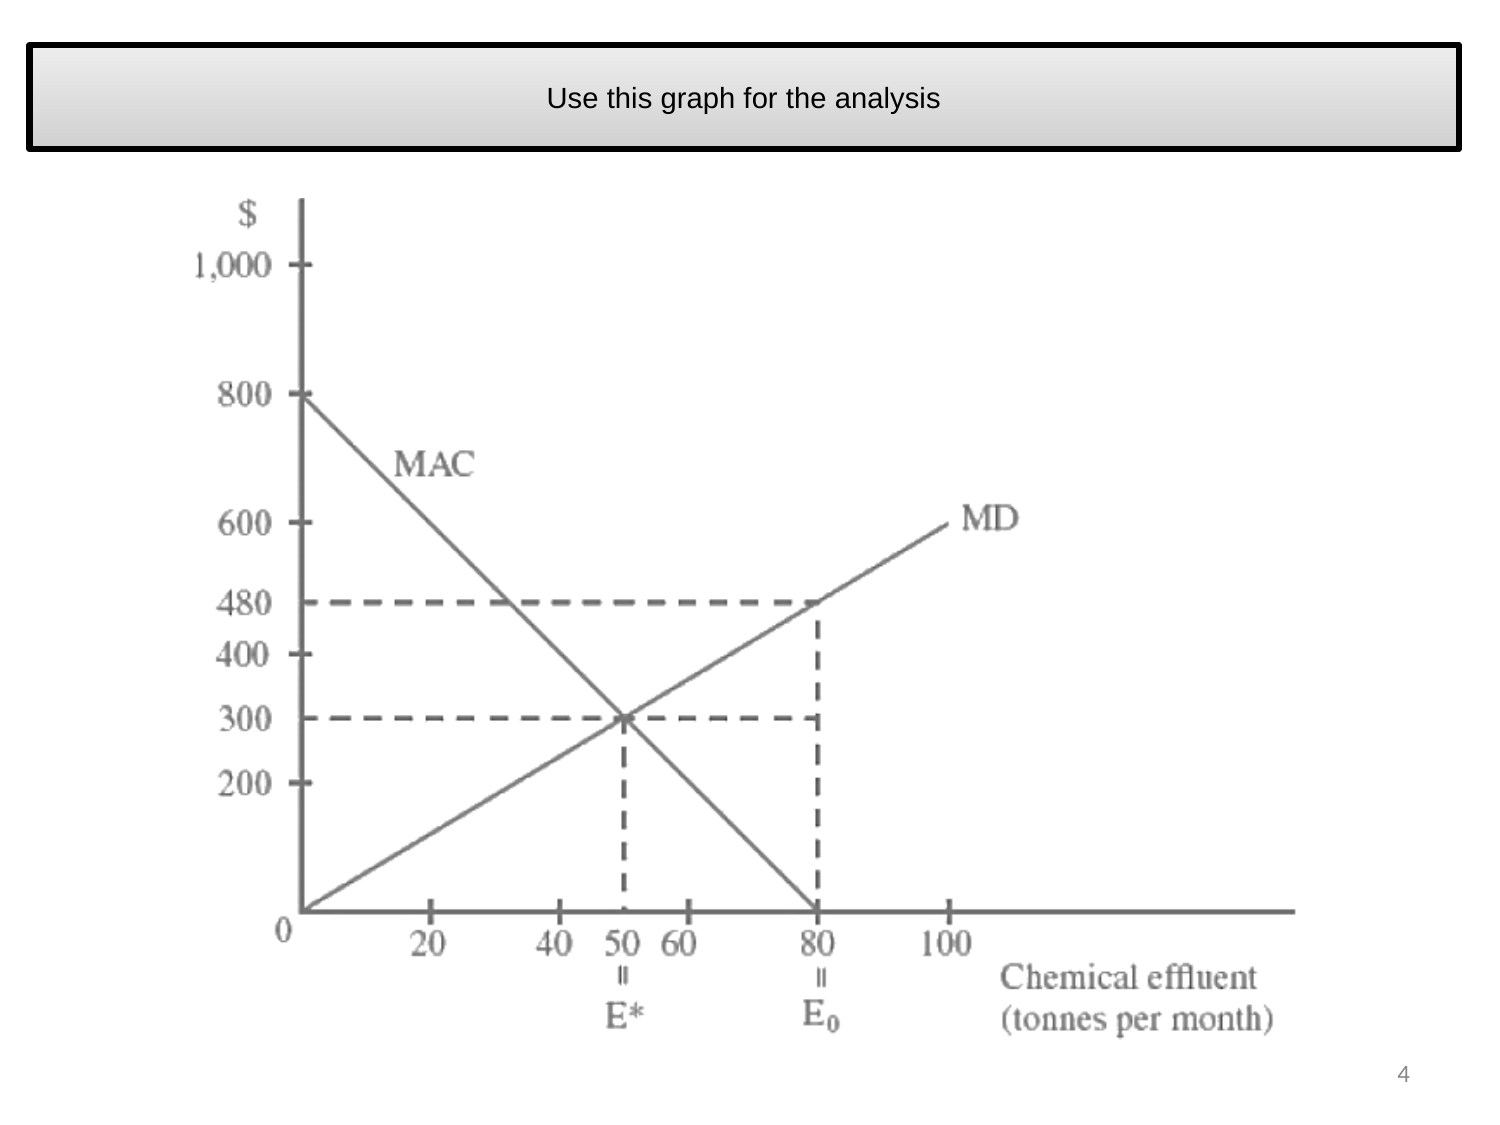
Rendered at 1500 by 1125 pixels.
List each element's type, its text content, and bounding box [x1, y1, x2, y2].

slide_number 4 [1074, 1042, 1425, 1103]
title Use this graph for the analysis [26, 42, 1462, 152]
picture [194, 198, 1306, 1043]
